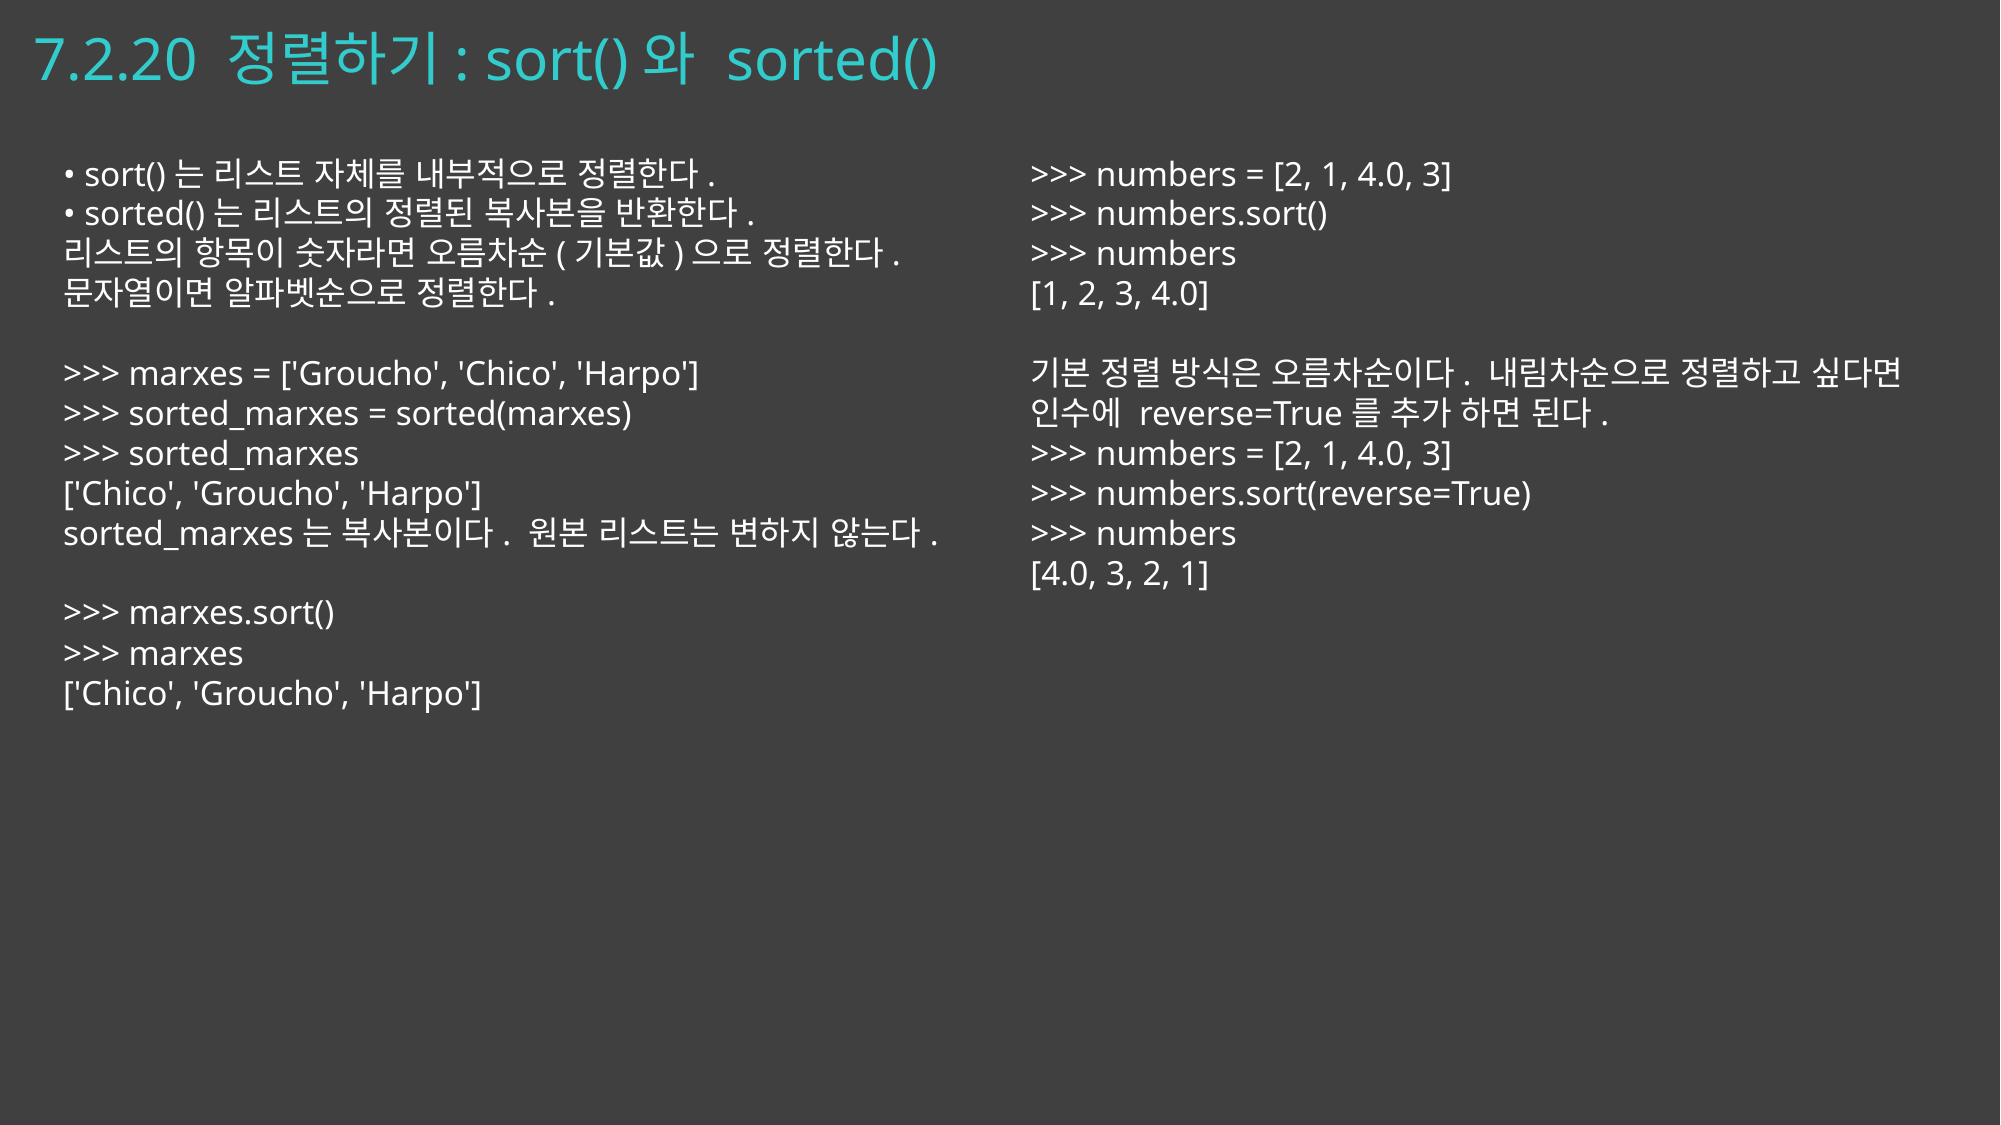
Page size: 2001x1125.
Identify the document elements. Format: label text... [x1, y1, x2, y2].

text_box • sort()는 리스트 자체를 내부적으로 정렬한다. • sorted()는 리스트의 정렬된 복사본을 반환한다. 리스트의 항목이 숫자라면 오름차순(기본값)으로 정렬한다. 문자열이면 알파벳순으로 정렬한다. >>> marxes = ['Groucho', 'Chico', 'Harpo'] >>> sorted_marxes = sorted(marxes) >>> sorted_marxes ['Chico', 'Groucho', 'Harpo'] sorted_marxes는 복사본이다. 원본 리스트는 변하지 않는다. >>> marxes.sort() >>> marxes ['Chico', 'Groucho', 'Harpo'] [48, 145, 985, 719]
text_box >>> numbers = [2, 1, 4.0, 3] >>> numbers.sort() >>> numbers [1, 2, 3, 4.0] 기본 정렬 방식은 오름차순이다. 내림차순으로 정렬하고 싶다면 인수에 reverse=True를 추가 하면 된다. >>> numbers = [2, 1, 4.0, 3] >>> numbers.sort(reverse=True) >>> numbers [4.0, 3, 2, 1] [1015, 145, 1938, 600]
title 7.2.20 정렬하기: sort()와 sorted() [18, 22, 1181, 101]
